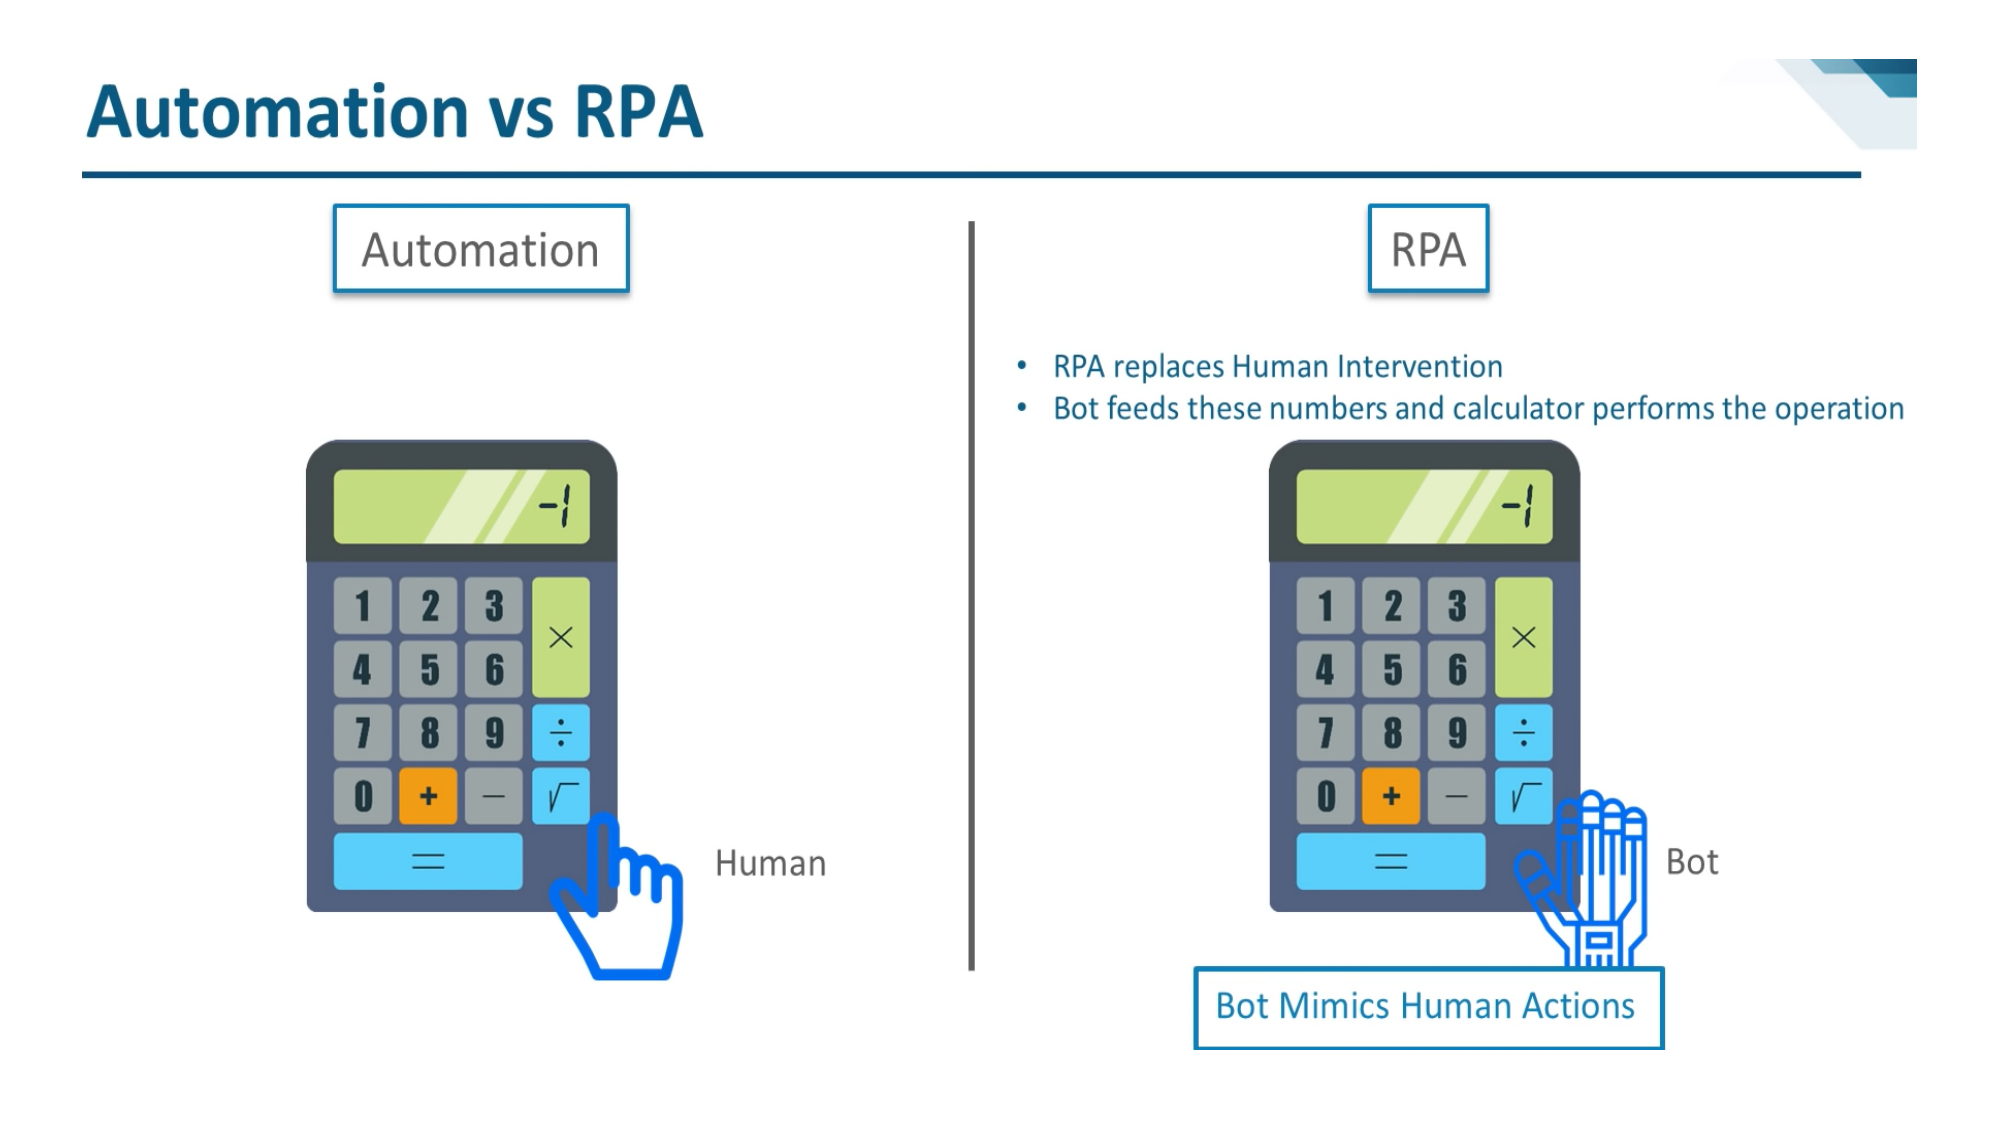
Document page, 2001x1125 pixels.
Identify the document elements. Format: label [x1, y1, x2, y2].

list [82, 59, 1917, 1050]
